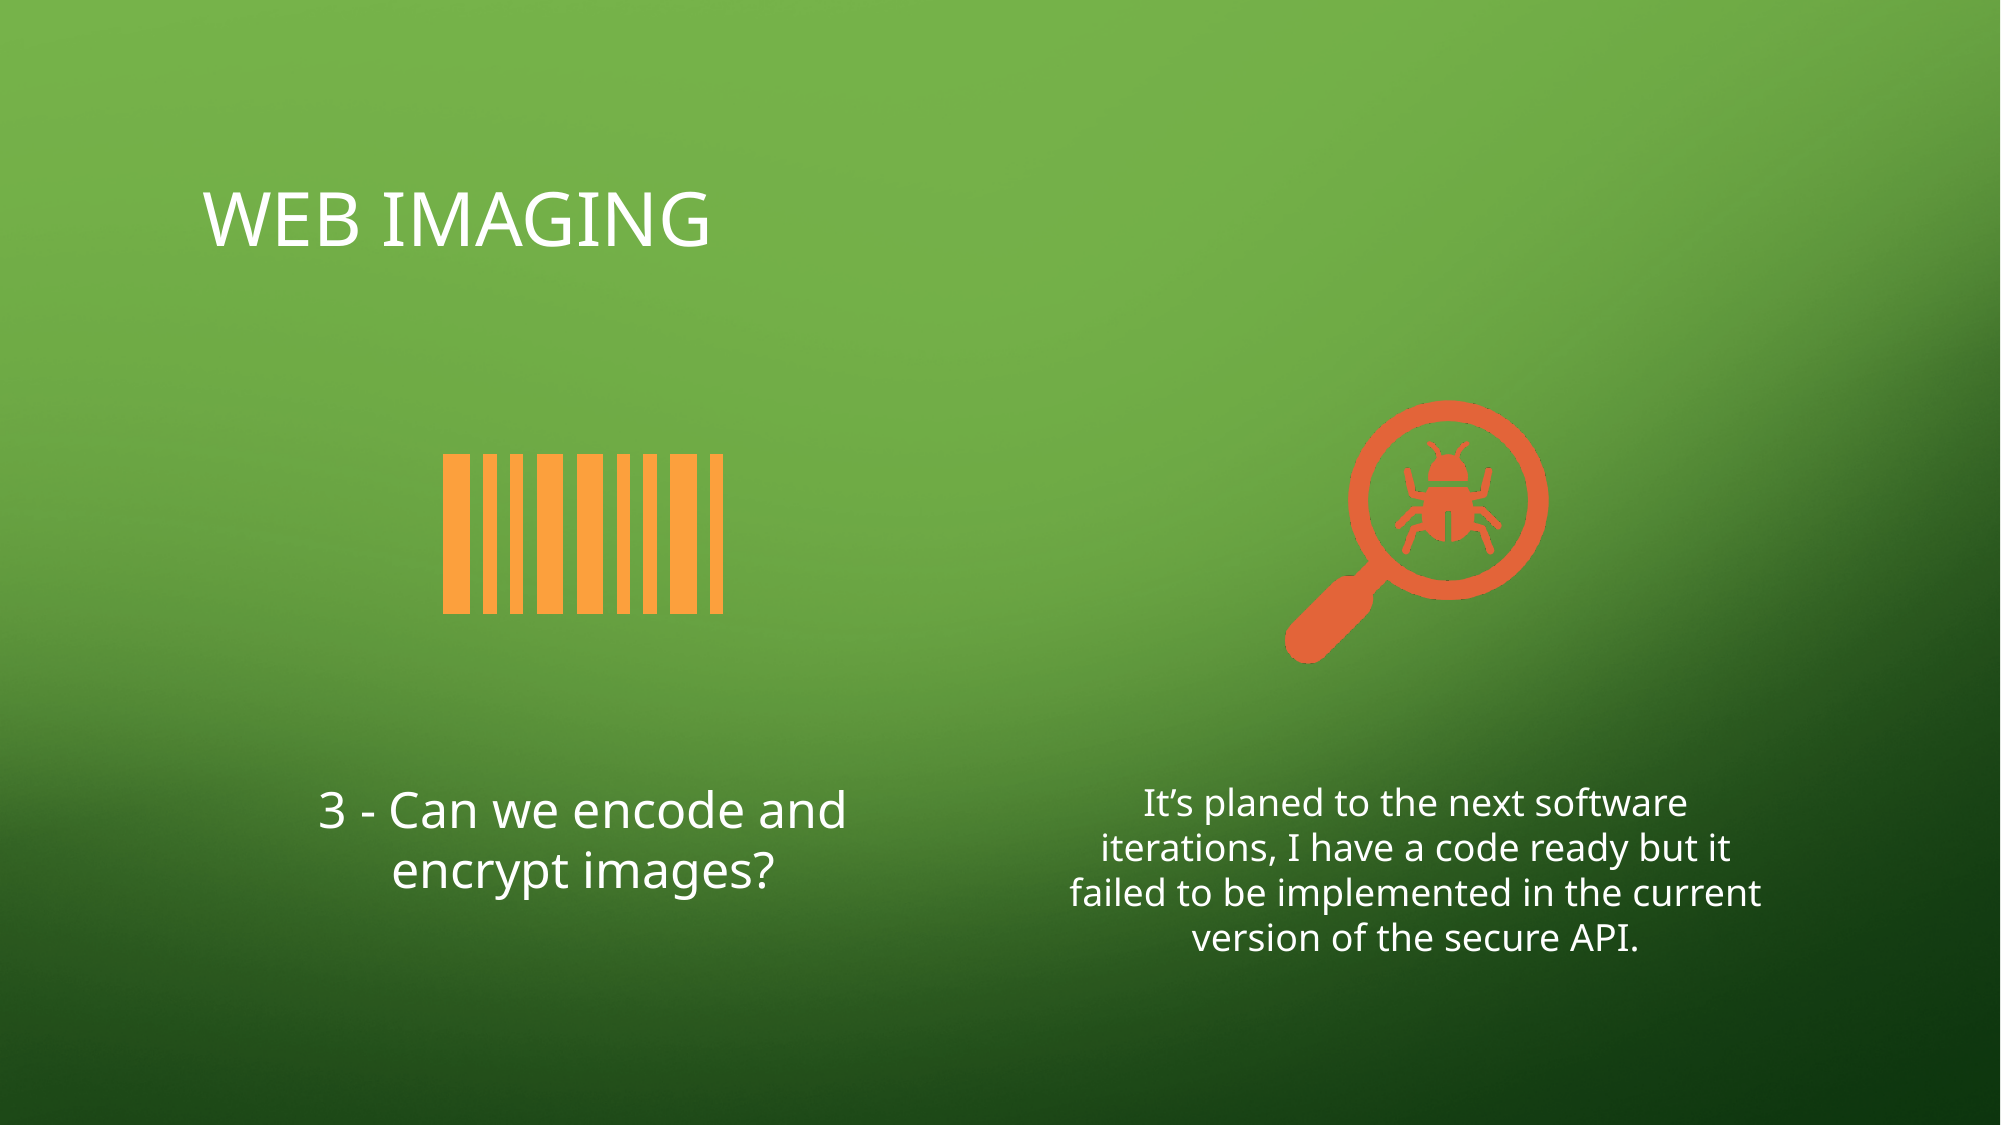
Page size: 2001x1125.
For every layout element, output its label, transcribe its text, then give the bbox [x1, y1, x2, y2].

text_box [0, 0, 2000, 1125]
title Web Imaging [187, 101, 1813, 344]
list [186, 368, 1813, 951]
